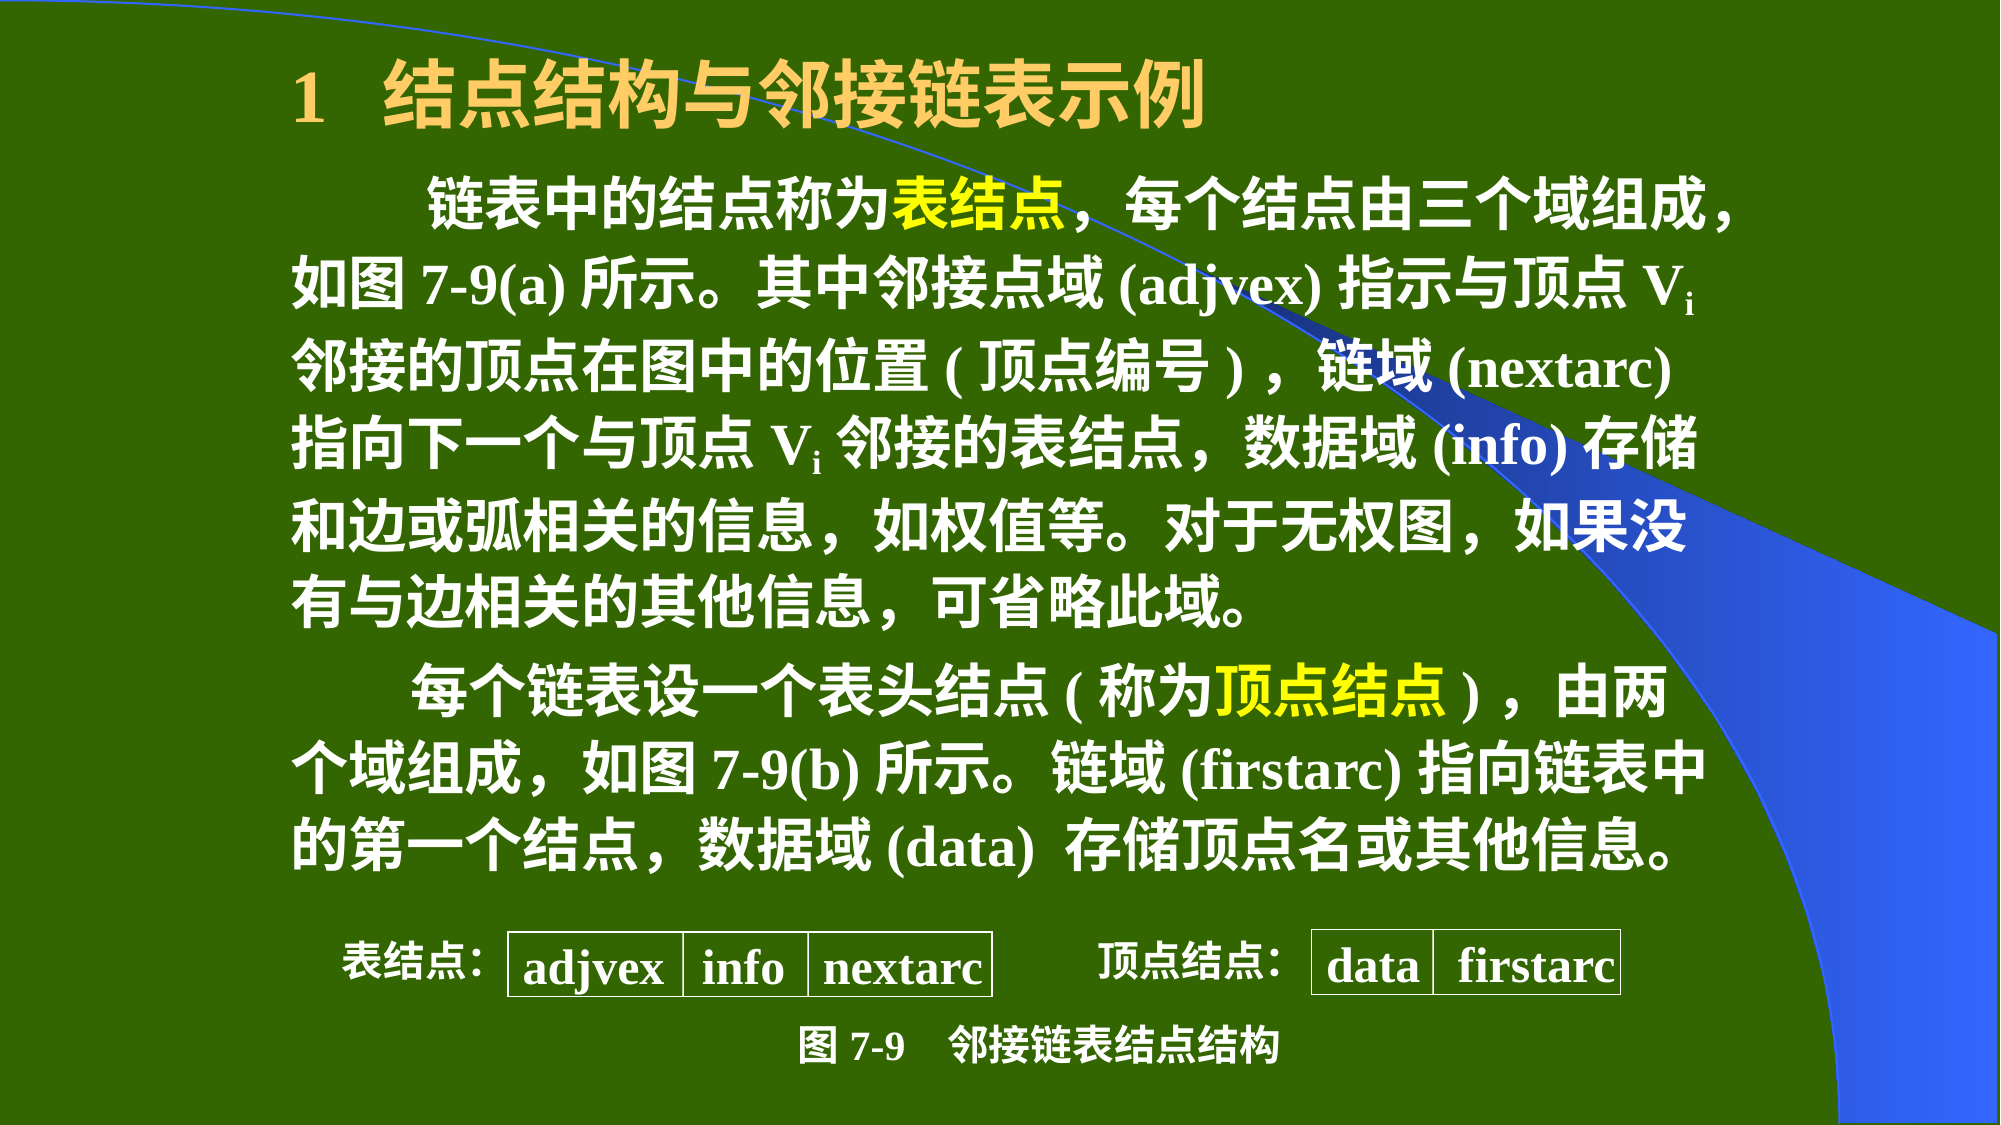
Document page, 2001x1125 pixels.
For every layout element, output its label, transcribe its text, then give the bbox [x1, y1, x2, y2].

list 1 结点结构与邻接链表示例 链表中的结点称为表结点，每个结点由三个域组成，如图7-9(a)所示。其中邻接点域(adjvex)指示与顶点Vi邻接的顶点在图中的位置(顶点编号)，链域(nextarc)指向下一个与顶点Vi邻接的表结点，数据域(info)存储和边或弧相关的信息，如权值等。对于无权图，如果没有与边相关的其他信息，可省略此域。 每个链表设一个表头结点(称为顶点结点)，由两个域组成，如图7-9(b)所示。链域(firstarc)指向链表中的第一个结点，数据域(data) 存储顶点名或其他信息。 [275, 31, 1725, 882]
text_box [326, 929, 1621, 1071]
